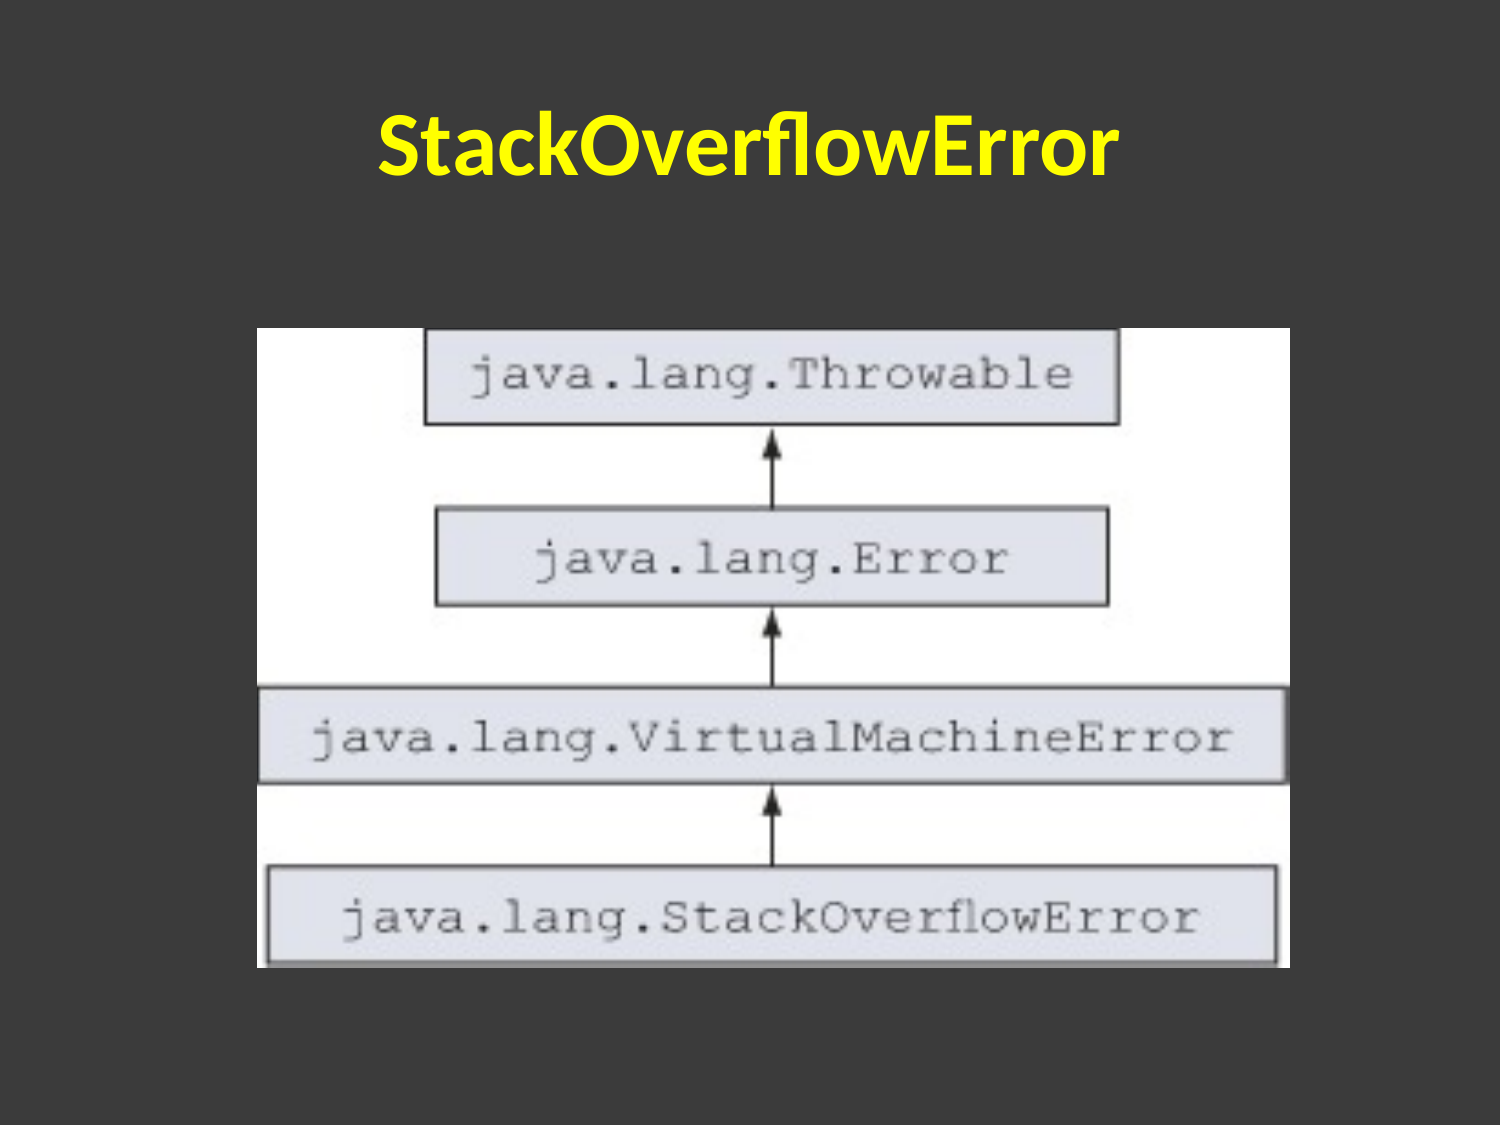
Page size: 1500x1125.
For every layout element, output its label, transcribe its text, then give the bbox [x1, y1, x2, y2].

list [257, 327, 1290, 968]
title StackOverflowError [75, 45, 1425, 233]
